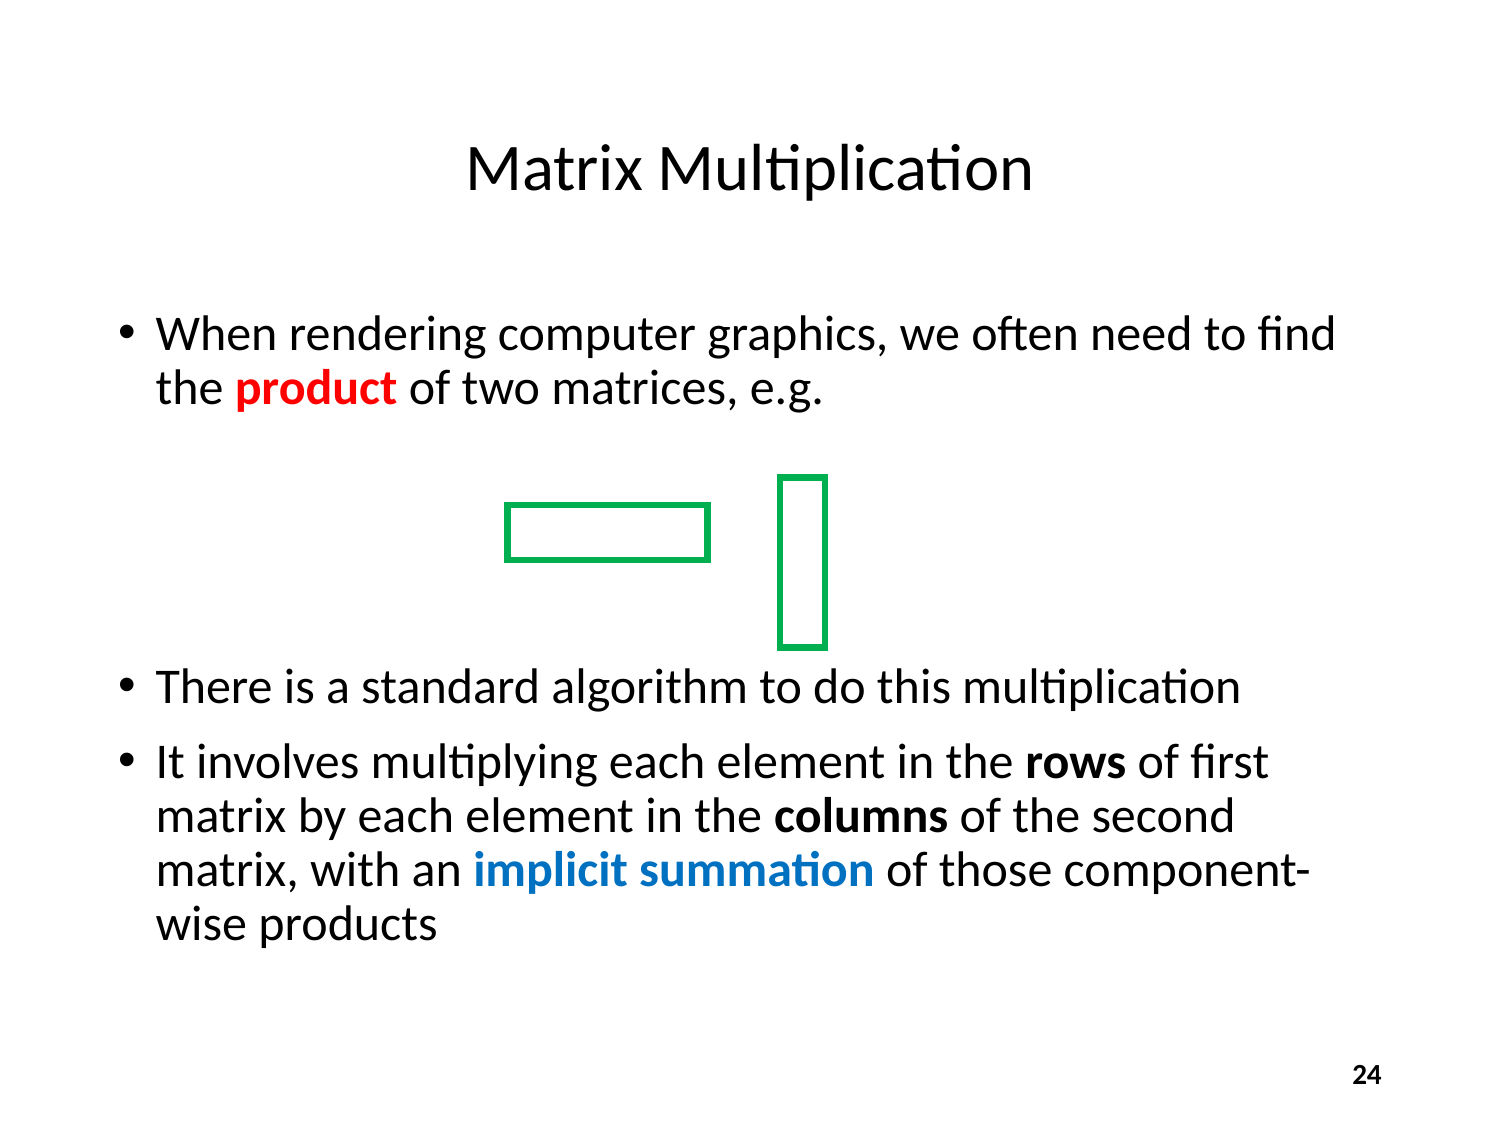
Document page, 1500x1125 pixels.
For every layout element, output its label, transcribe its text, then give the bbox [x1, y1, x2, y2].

slide_number 24 [1059, 1042, 1397, 1103]
title Matrix Multiplication [103, 59, 1397, 278]
text_box [506, 504, 709, 561]
text_box [779, 476, 826, 649]
